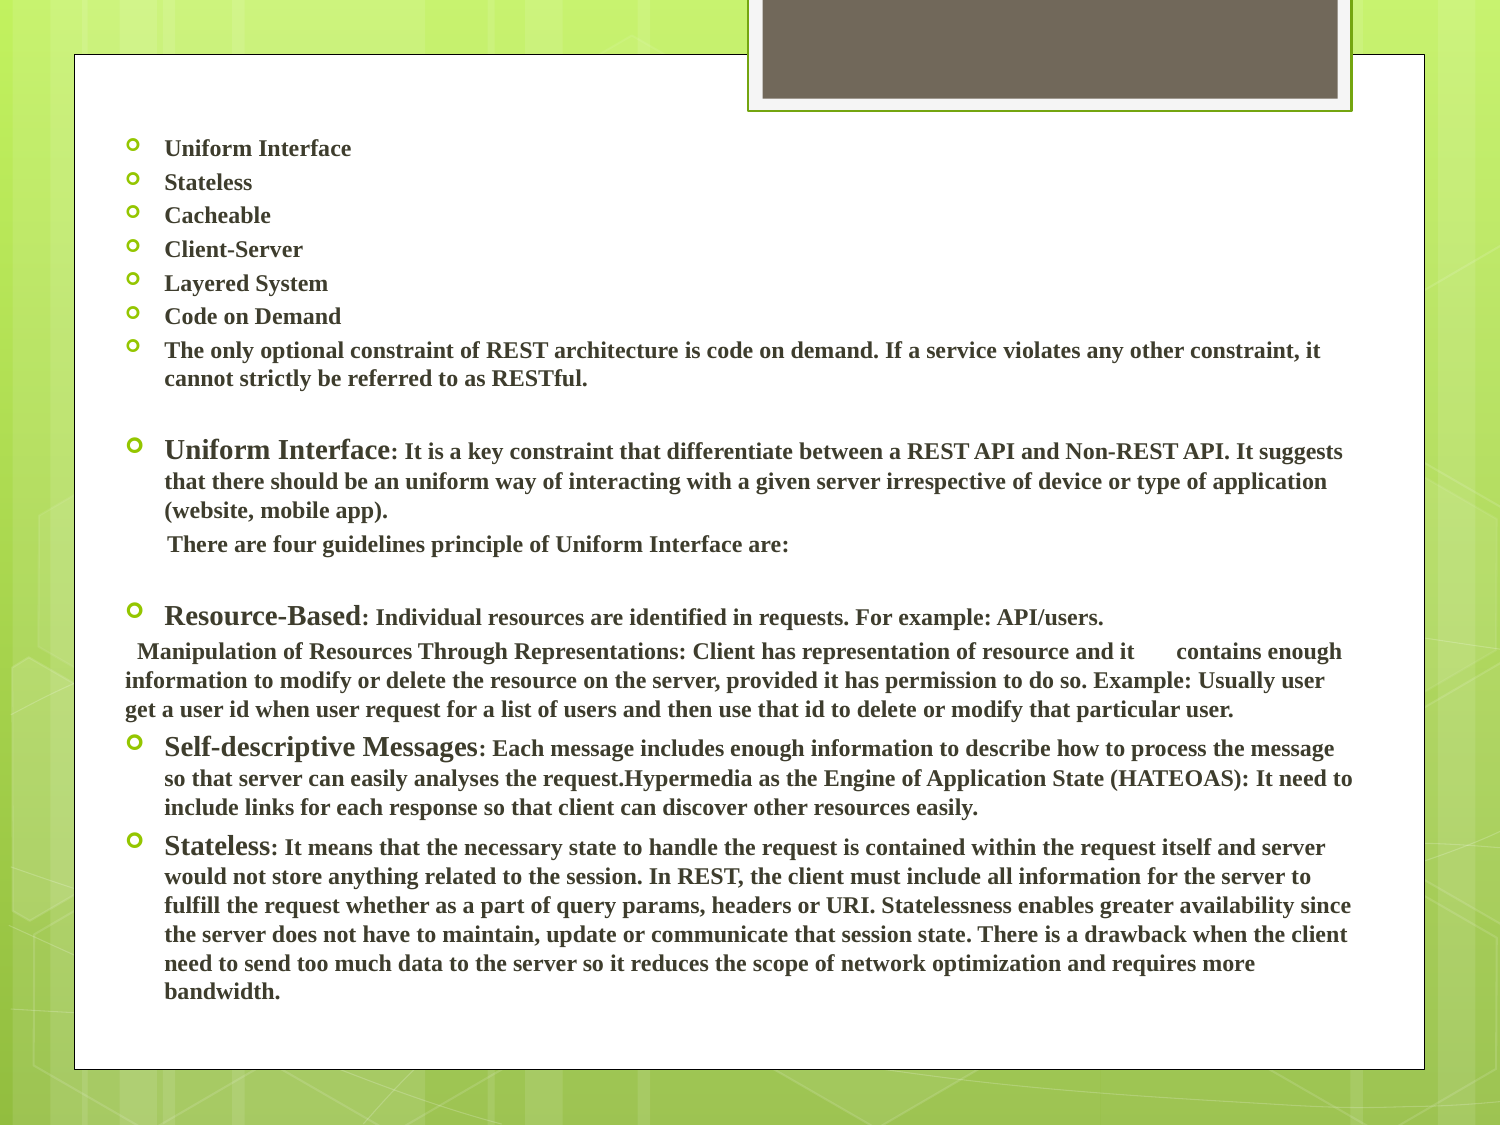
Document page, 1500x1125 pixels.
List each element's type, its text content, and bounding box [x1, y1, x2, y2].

list Uniform Interface Stateless Cacheable Client-Server Layered System Code on Demand The only optional constraint of REST architecture is code on demand. If a service violates any other constraint, it cannot strictly be referred to as RESTful. Uniform Interface: It is a key constraint that differentiate between a REST API and Non-REST API. It suggests that there should be an uniform way of interacting with a given server irrespective of device or type of application (website, mobile app). There are four guidelines principle of Uniform Interface are: Resource-Based: Individual resources are identified in requests. For example: API/users. Manipulation of Resources Through Representations: Client has representation of resource and it contains enough information to modify or delete the resource on the server, provided it has permission to do so. Example: Usually user get a user id when user request for a list of users and then use that id to delete or modify that particular user. Self-descriptive Messages: Each message includes enough information to describe how to process the message so that server can easily analyses the request.Hypermedia as the Engine of Application State (HATEOAS): It need to include links for each response so that client can discover other resources easily. Stateless: It means that the necessary state to handle the request is contained within the request itself and server would not store anything related to the session. In REST, the client must include all information for the server to fulfill the request whether as a part of query params, headers or URI. Statelessness enables greater availability since the server does not have to maintain, update or communicate that session state. There is a drawback when the client need to send too much data to the server so it reduces the scope of network optimization and requires more bandwidth. [100, 125, 1376, 1035]
